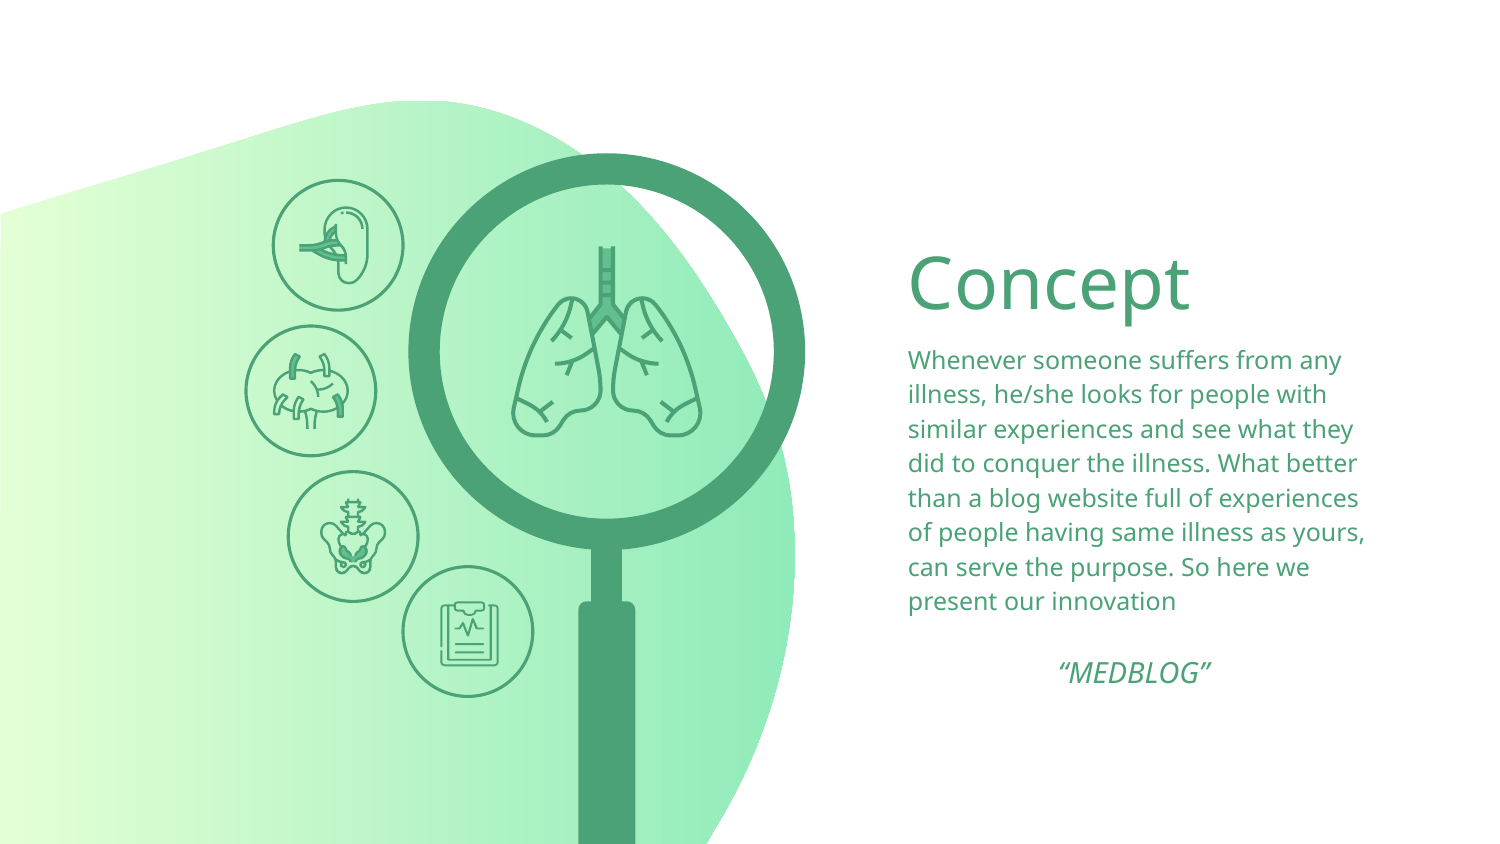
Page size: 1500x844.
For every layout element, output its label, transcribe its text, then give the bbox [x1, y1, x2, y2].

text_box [408, 152, 806, 844]
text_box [299, 206, 369, 285]
title Concept [892, 207, 1382, 325]
subtitle Whenever someone suffers from any illness, he/she looks for people with similar experiences and see what they did to conquer the illness. What better than a blog website full of experiences of people having same illness as yours, can serve the purpose. So here we present our innovation “MEDBLOG” [892, 325, 1382, 673]
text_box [272, 352, 350, 430]
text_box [439, 601, 499, 667]
text_box [245, 325, 376, 456]
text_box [319, 498, 387, 575]
text_box [273, 180, 403, 311]
text_box [288, 471, 403, 602]
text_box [508, 246, 706, 438]
